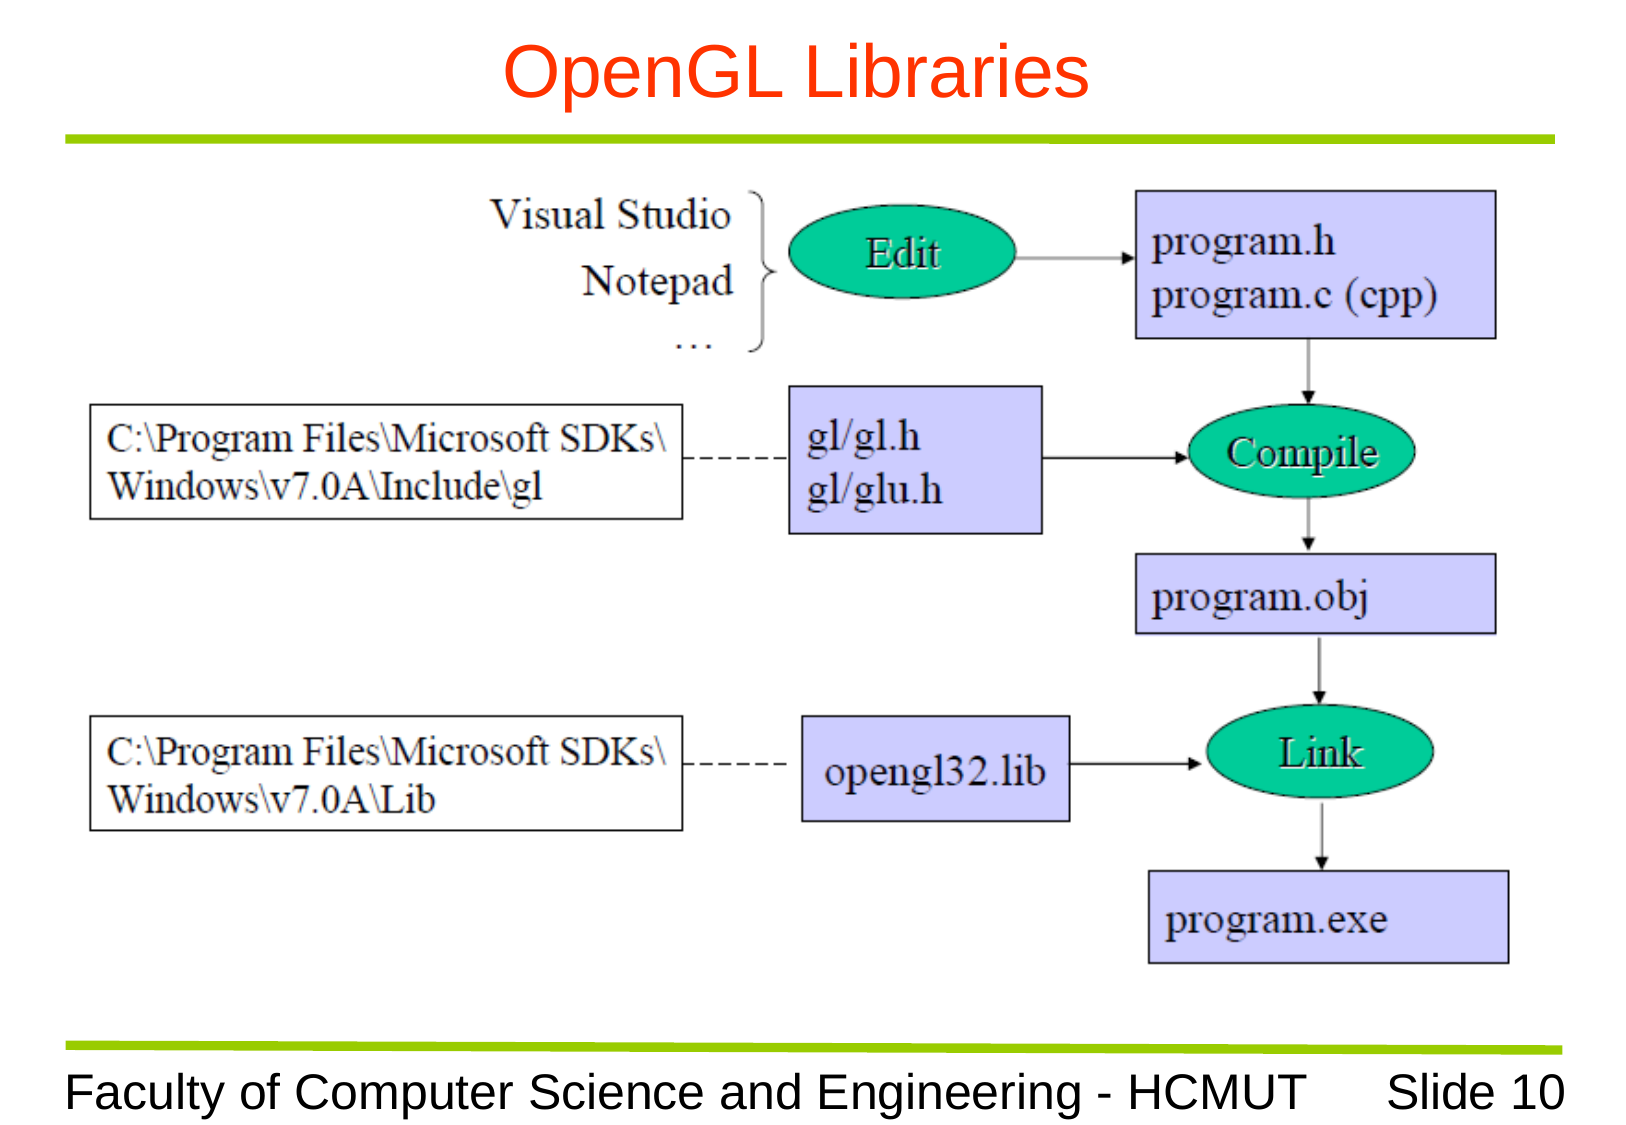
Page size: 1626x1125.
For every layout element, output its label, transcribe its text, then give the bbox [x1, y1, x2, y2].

picture [74, 171, 1521, 981]
title OpenGL Libraries [50, 15, 1544, 121]
